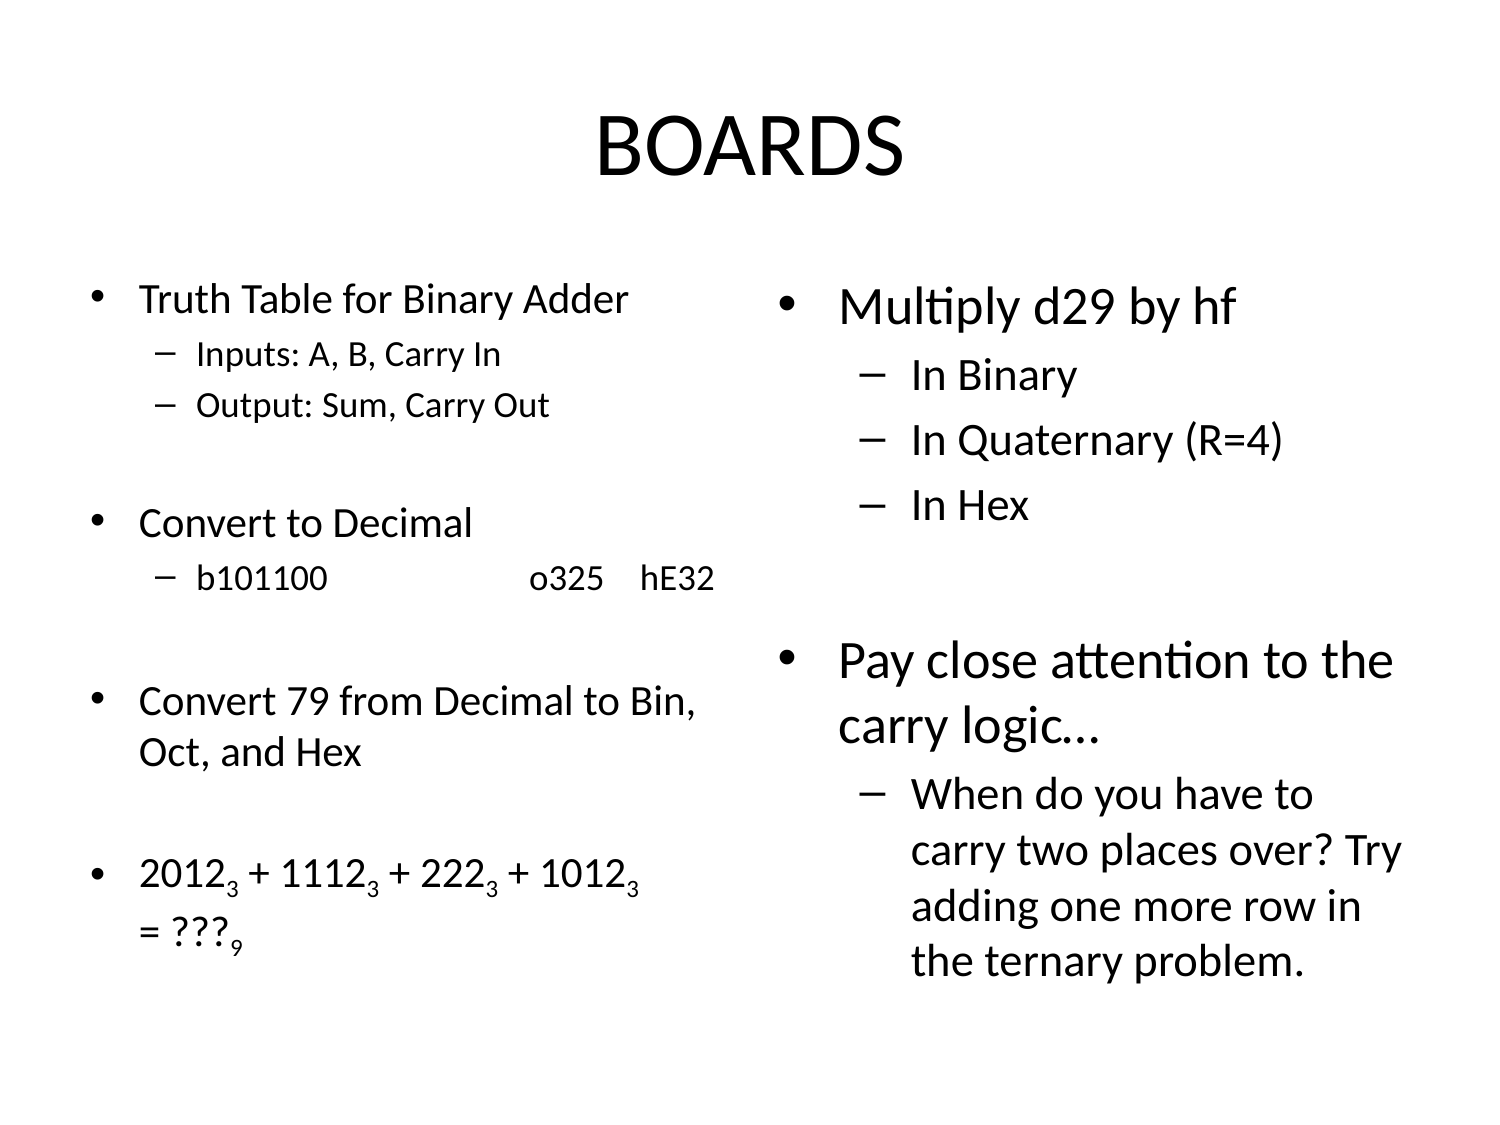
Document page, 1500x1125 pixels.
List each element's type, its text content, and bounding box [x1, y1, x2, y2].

list Truth Table for Binary Adder Inputs: A, B, Carry In Output: Sum, Carry Out Convert to Decimal b101100 o325 hE32 Convert 79 from Decimal to Bin, Oct, and Hex 20123 + 11123 + 2223 + 10123 = ???9 [75, 262, 738, 1005]
list Multiply d29 by hf In Binary In Quaternary (R=4) In Hex Pay close attention to the carry logic… When do you have to carry two places over? Try adding one more row in the ternary problem. [762, 262, 1425, 1005]
title BOARDS [75, 45, 1425, 233]
